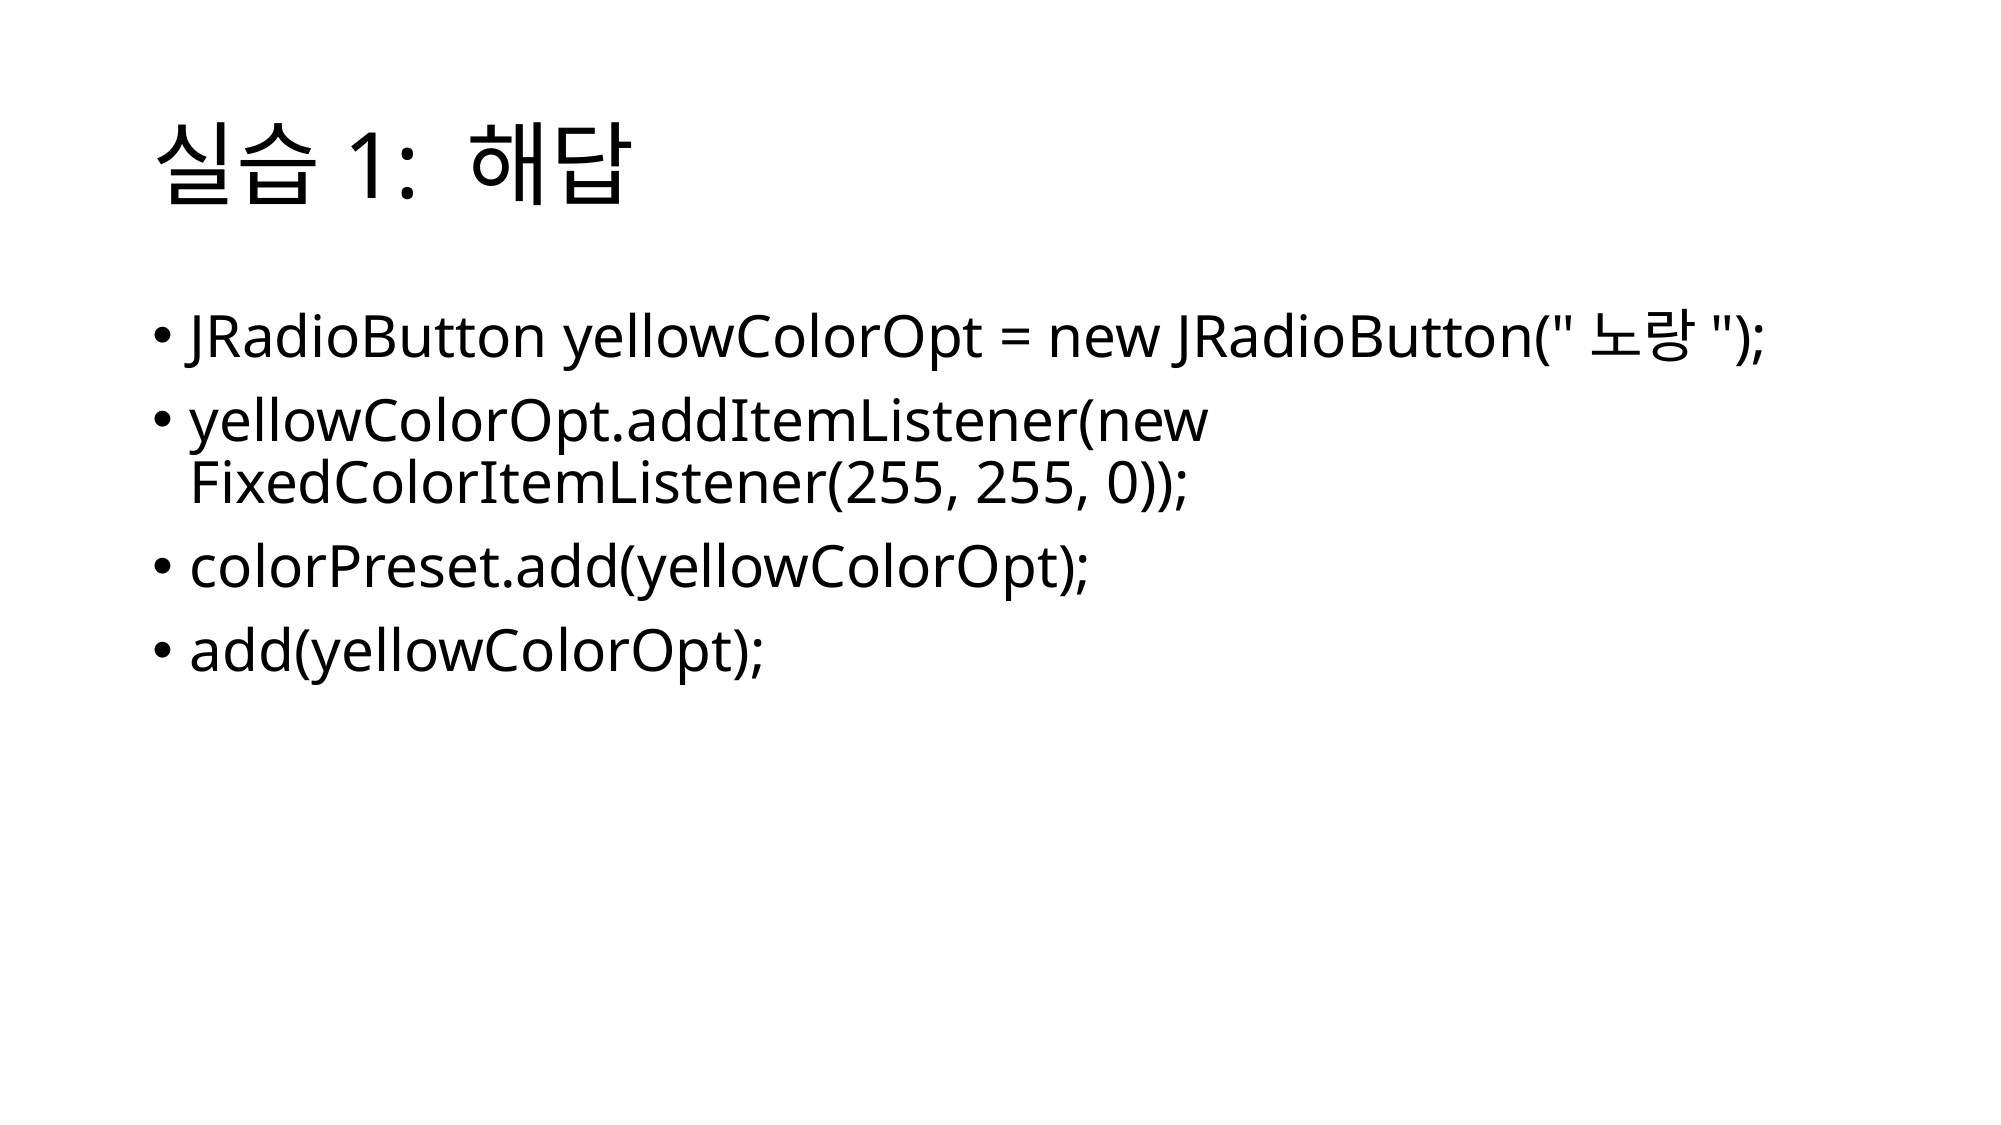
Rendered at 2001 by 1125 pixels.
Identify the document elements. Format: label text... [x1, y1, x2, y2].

title 실습1: 해답 [137, 59, 1863, 278]
list JRadioButton yellowColorOpt = new JRadioButton("노랑"); yellowColorOpt.addItemListener(new FixedColorItemListener(255, 255, 0)); colorPreset.add(yellowColorOpt); add(yellowColorOpt); [137, 299, 1863, 1014]
